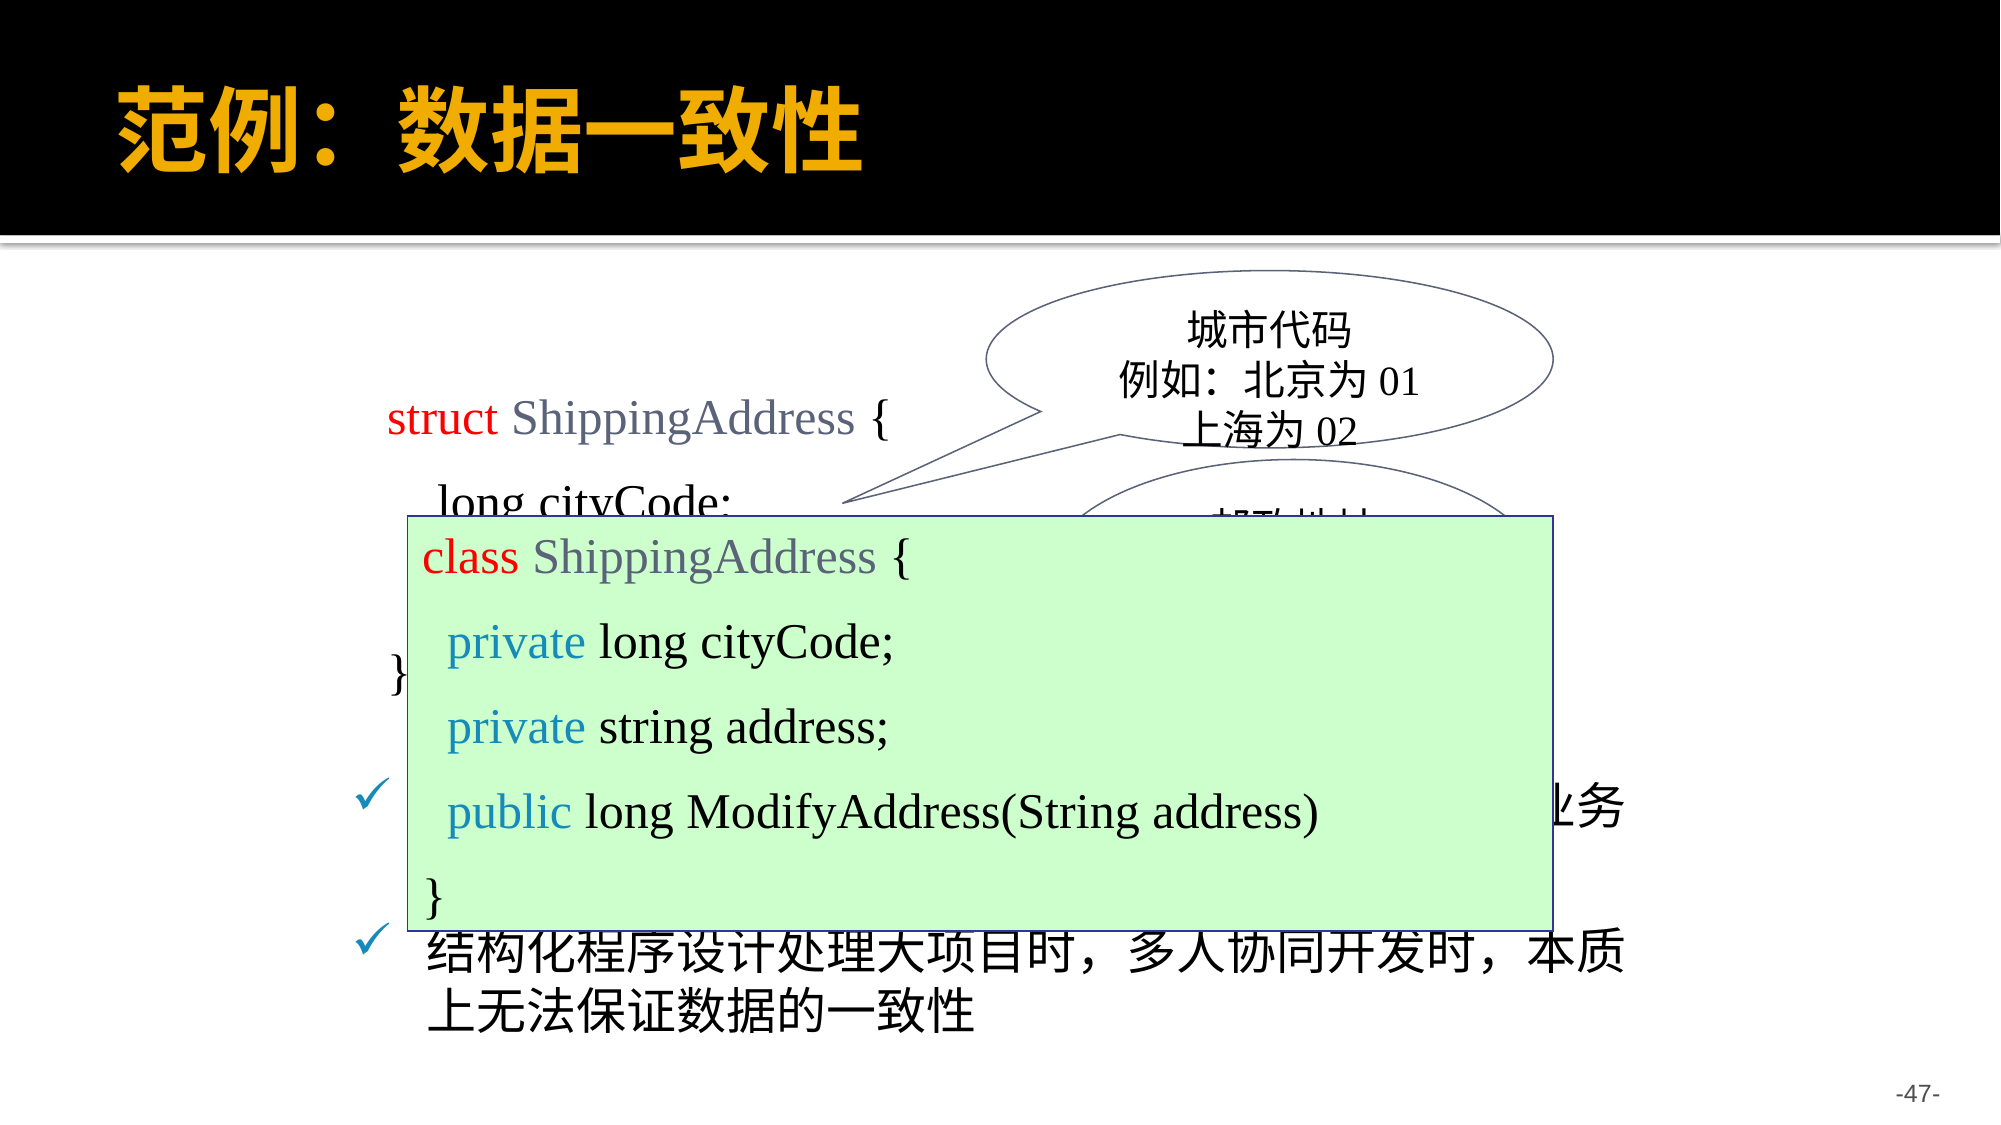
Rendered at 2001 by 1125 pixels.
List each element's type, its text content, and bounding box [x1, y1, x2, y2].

title 范例：数据一致性 [99, 25, 1900, 231]
text_box 邮政地址 “北京朝阳区静安里6号” [1081, 459, 1506, 516]
text_box 操作这个数据结构的程序员，必须严格遵守一系列业务逻辑规则，否则很容易破坏数据的一致性 结构化程序设计处理大项目时，多人协同开发时，本质上无法保证数据的一致性 [336, 766, 1648, 1047]
text_box 城市代码 例如：北京为01 上海为02 [842, 270, 1554, 504]
text_box class ShippingAddress { private long cityCode; private string address; public long ModifyAddress(String address) } [407, 516, 1554, 931]
slide_number -47- [1794, 1062, 1955, 1108]
text_box struct ShippingAddress { long cityCode; String address; } [372, 377, 1058, 707]
